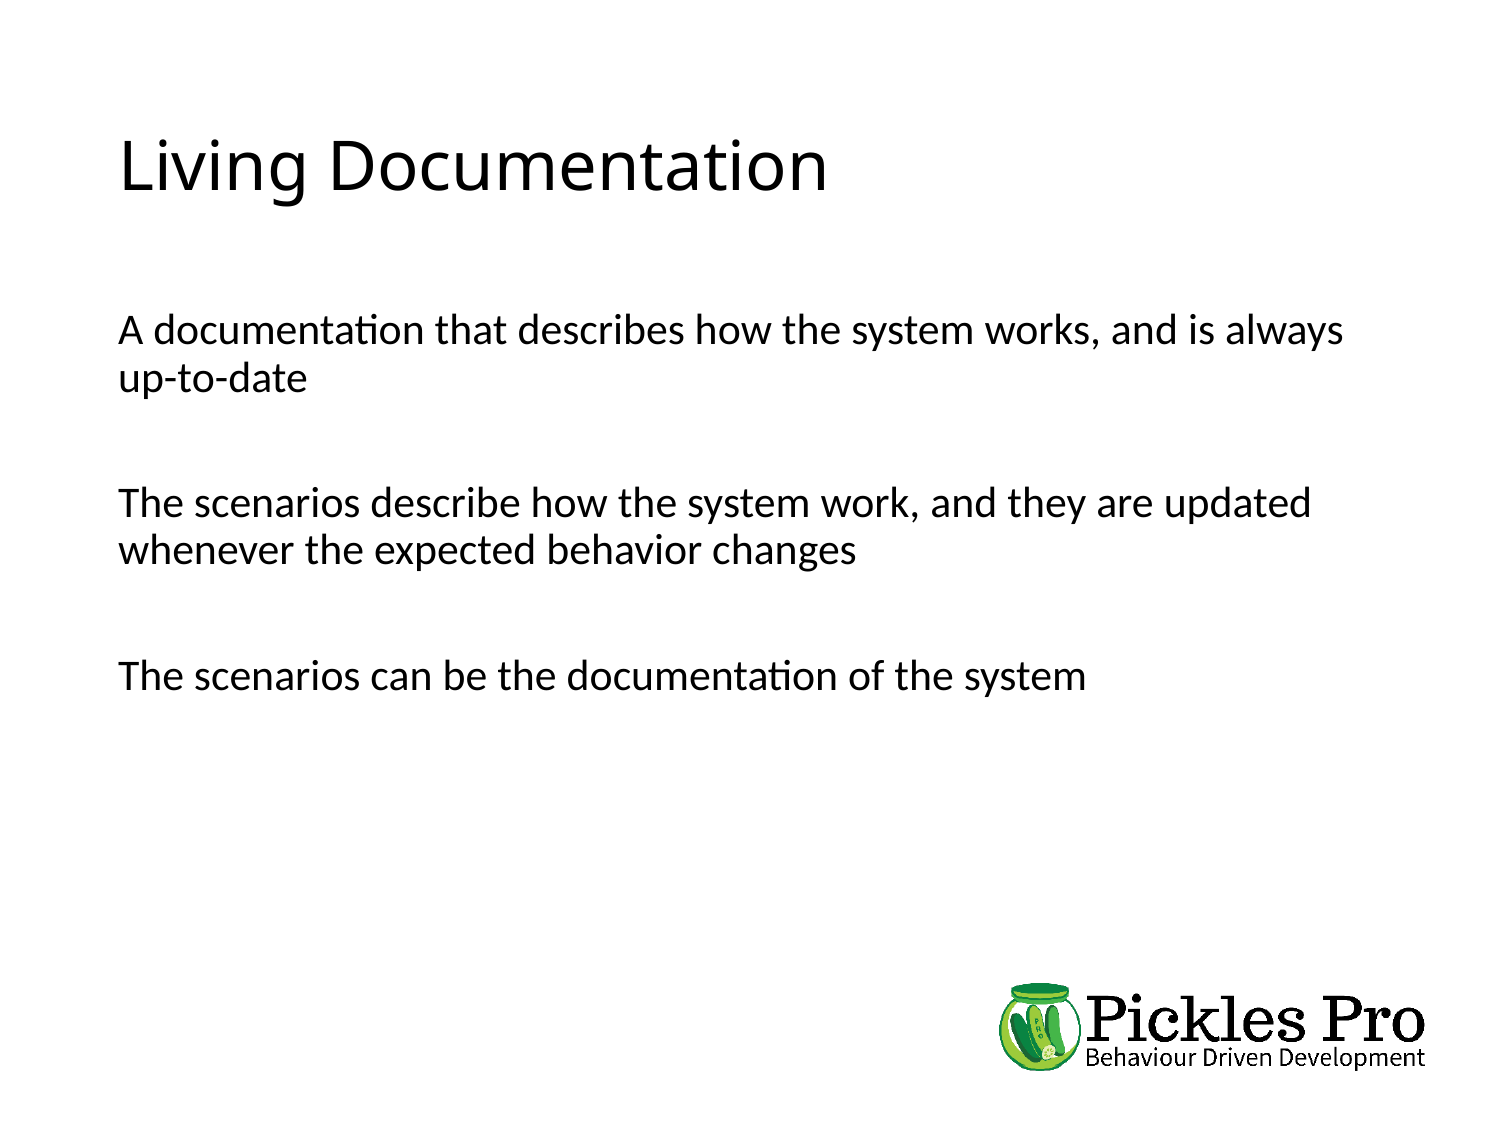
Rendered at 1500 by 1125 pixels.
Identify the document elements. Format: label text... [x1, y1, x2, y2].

picture [999, 983, 1425, 1073]
title Living Documentation [103, 59, 1397, 278]
list A documentation that describes how the system works, and is always up-to-date The scenarios describe how the system work, and they are updated whenever the expected behavior changes The scenarios can be the documentation of the system [103, 299, 1397, 1014]
